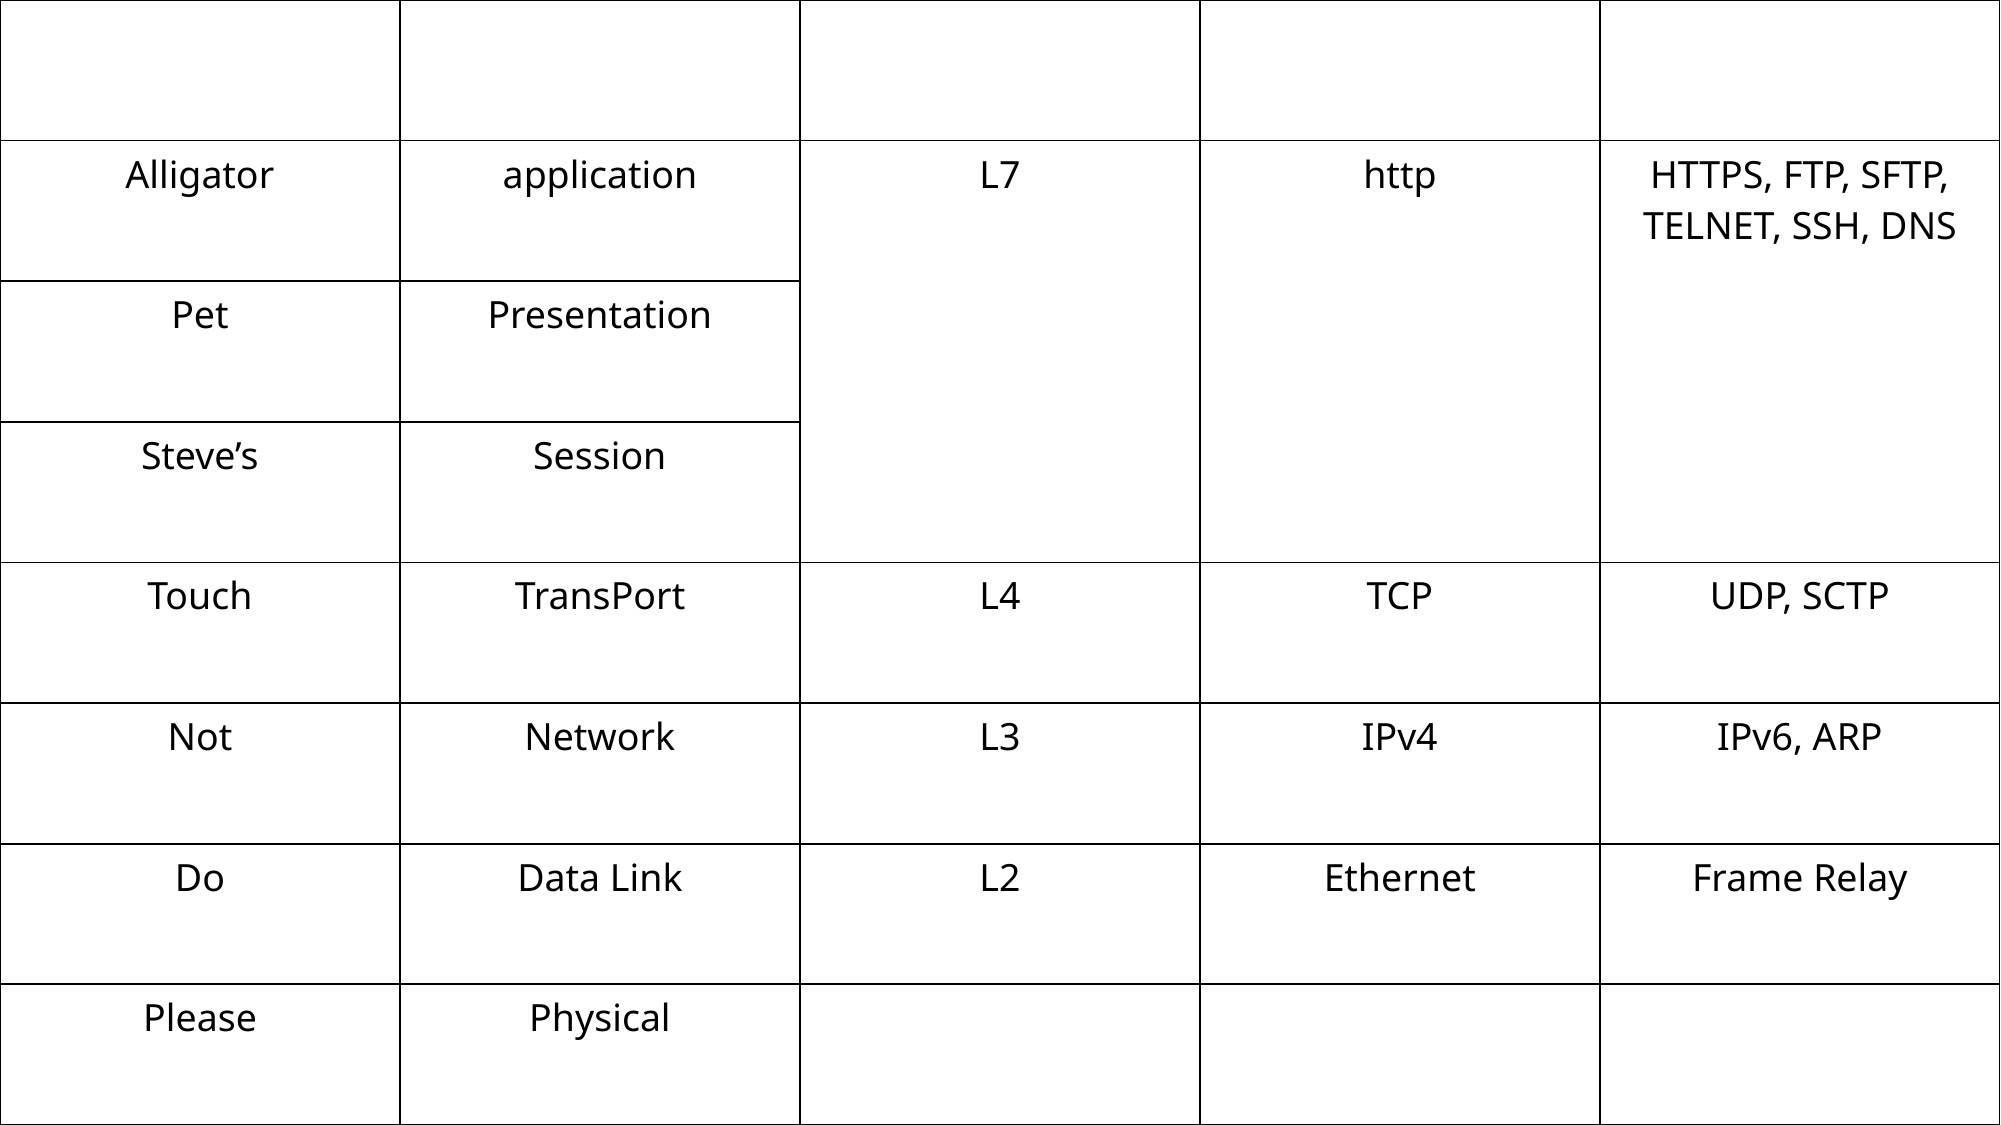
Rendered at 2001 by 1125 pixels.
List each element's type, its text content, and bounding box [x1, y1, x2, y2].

table_cell TransPort [401, 563, 799, 702]
table_cell Pet [1, 282, 399, 421]
table_cell L3 [801, 704, 1199, 843]
table_header [401, 1, 799, 140]
table_header [1, 1, 399, 140]
table_header [1601, 1, 1999, 140]
table_cell Alligator [1, 141, 399, 280]
table_cell L2 [801, 845, 1199, 983]
table_cell IPv6, ARP [1601, 704, 1999, 843]
table_header [801, 1, 1199, 140]
table_cell Session [401, 423, 799, 562]
table_cell IPv4 [1201, 704, 1599, 843]
table_cell TCP [1201, 563, 1599, 702]
table_cell Frame Relay [1601, 845, 1999, 983]
table_cell Ethernet [1201, 845, 1599, 983]
table_cell http [1201, 141, 1599, 562]
table_cell Steve’s [1, 423, 399, 562]
table_cell Do [1, 845, 399, 983]
table_cell HTTPS, FTP, SFTP, TELNET, SSH, DNS [1601, 141, 1999, 562]
table_cell application [401, 141, 799, 280]
table_cell UDP, SCTP [1601, 563, 1999, 702]
table_cell Presentation [401, 282, 799, 421]
table_cell [801, 985, 1199, 1124]
table_cell Network [401, 704, 799, 843]
table_cell L7 [801, 141, 1199, 562]
table_cell Touch [1, 563, 399, 702]
table_cell [1201, 985, 1599, 1124]
table_cell Physical [401, 985, 799, 1124]
table_cell Please [1, 985, 399, 1124]
table_cell [1601, 985, 1999, 1124]
table_cell Not [1, 704, 399, 843]
table_cell Data Link [401, 845, 799, 983]
table_cell L4 [801, 563, 1199, 702]
table_header [1201, 1, 1599, 140]
